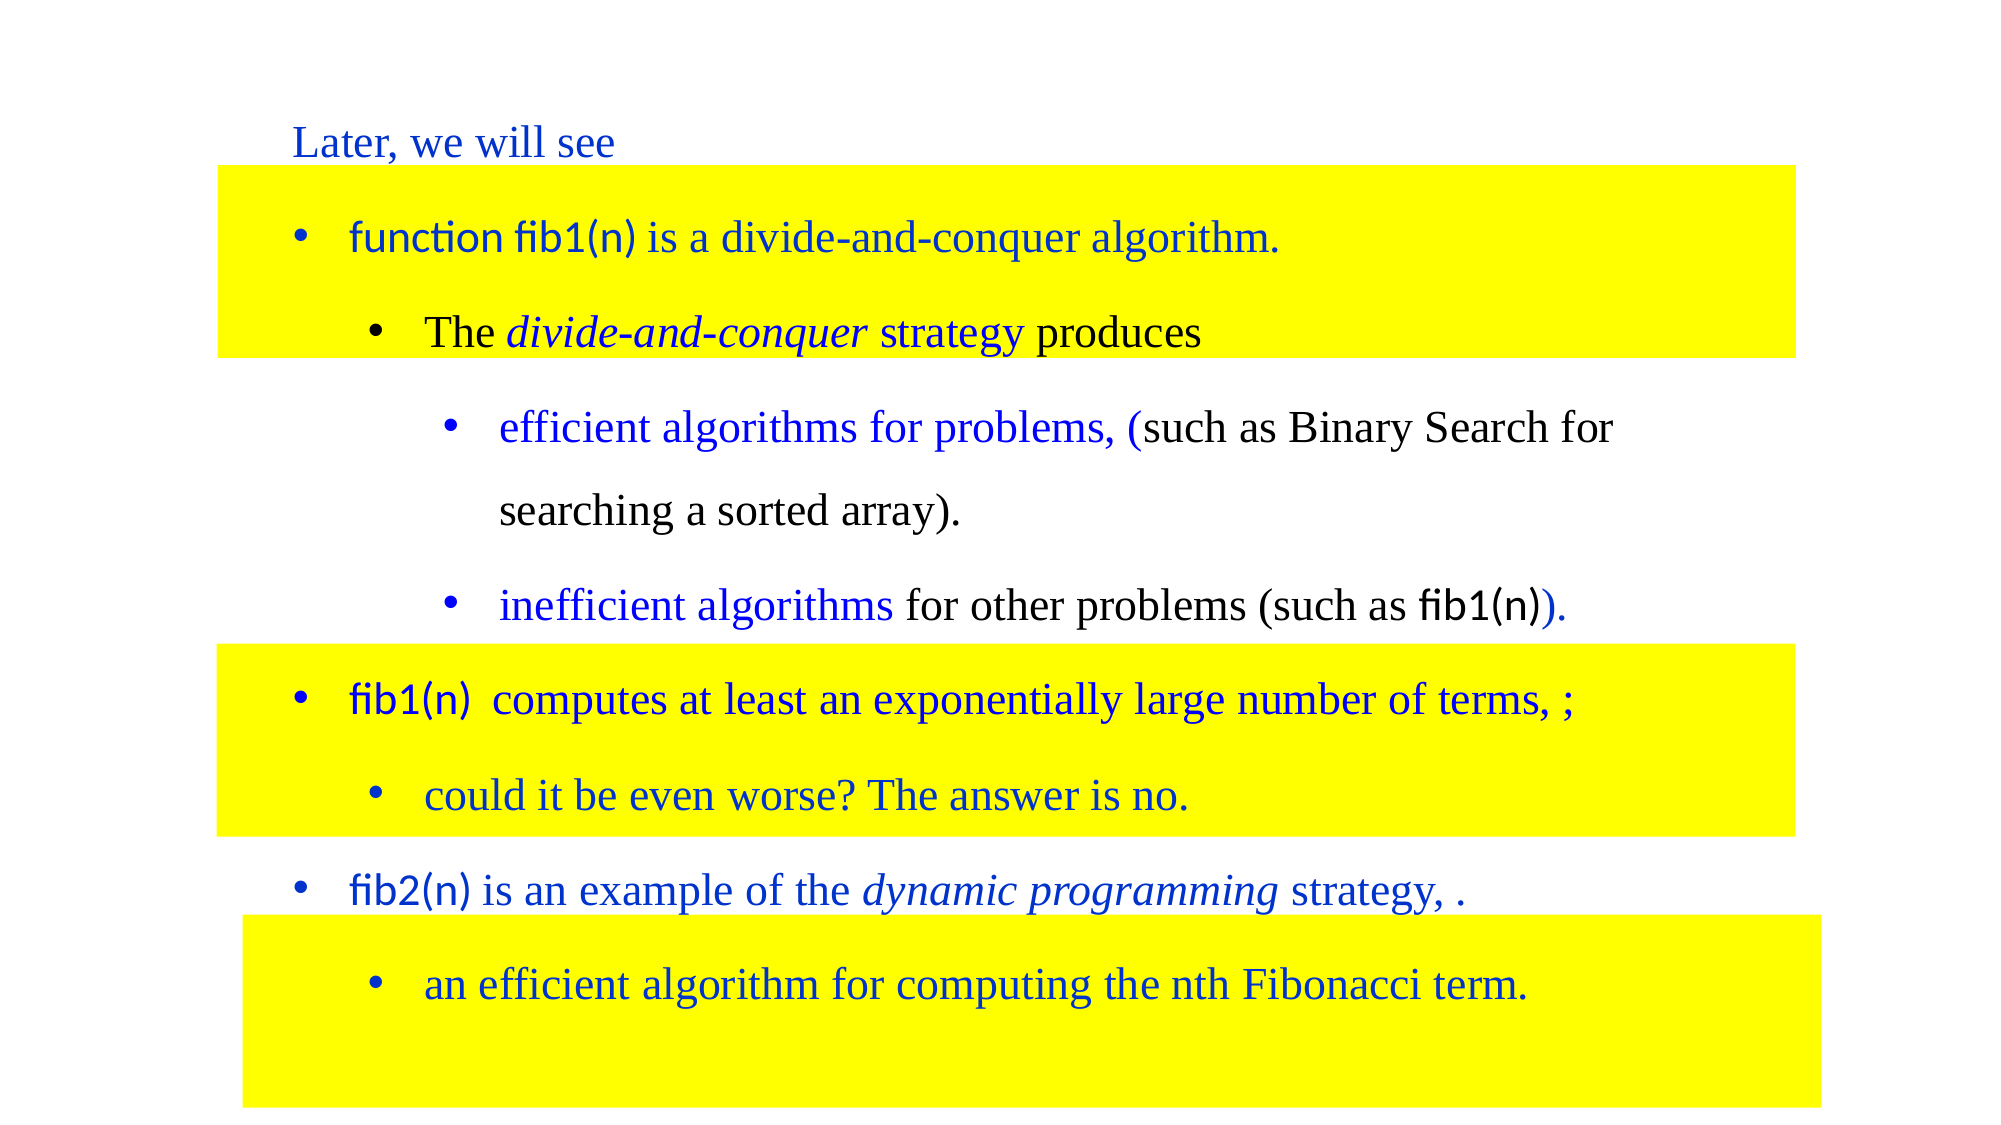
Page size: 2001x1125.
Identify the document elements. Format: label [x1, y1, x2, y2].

text_box [216, 643, 1796, 837]
text_box [217, 165, 1796, 358]
text_box [242, 914, 1821, 1108]
